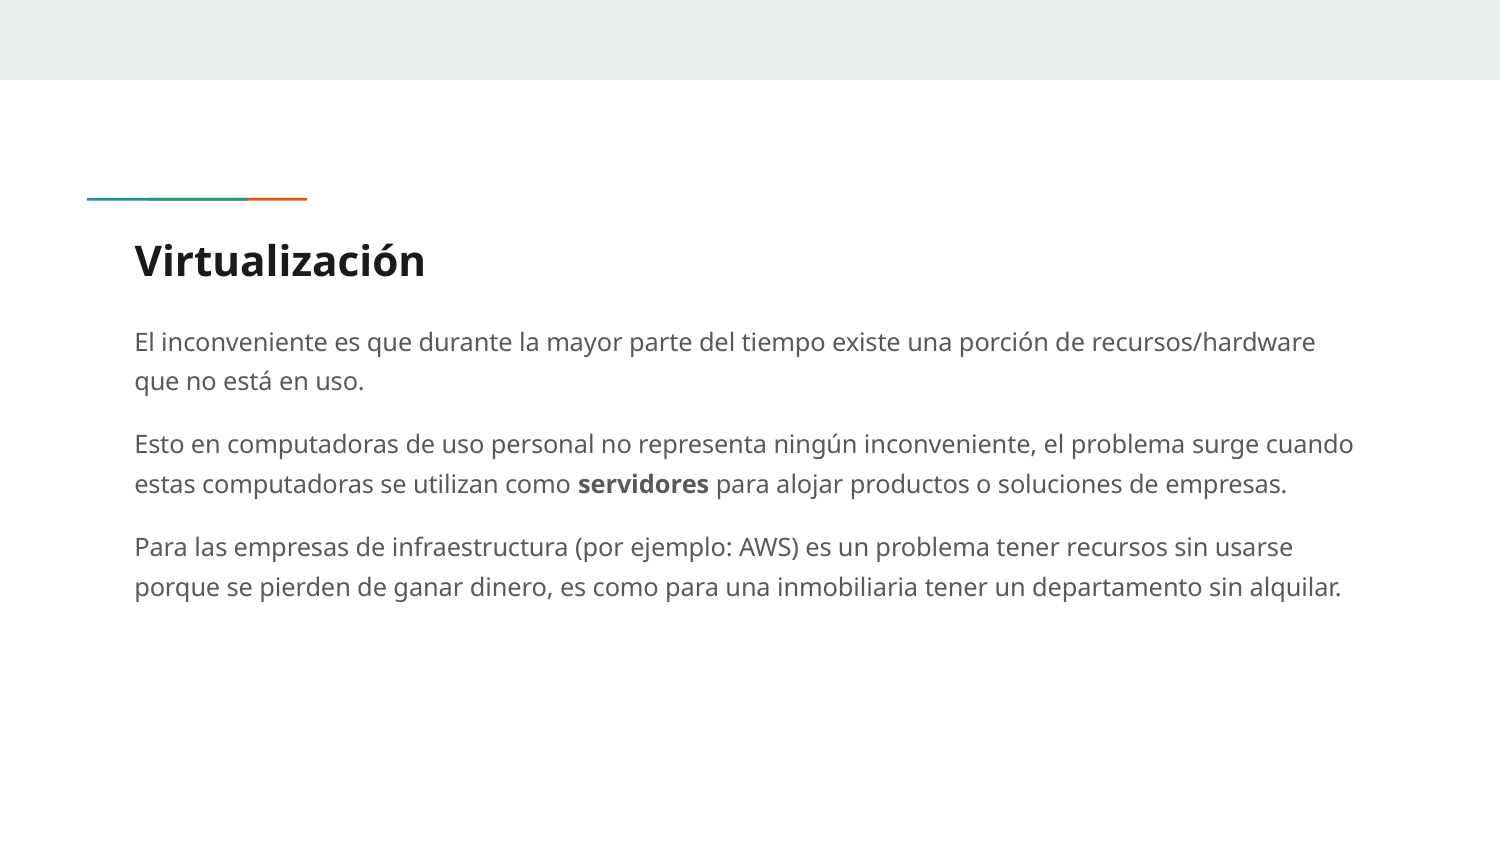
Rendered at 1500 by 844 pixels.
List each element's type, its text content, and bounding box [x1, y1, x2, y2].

title Virtualización [119, 216, 1381, 304]
list El inconveniente es que durante la mayor parte del tiempo existe una porción de recursos/hardware que no está en uso. Esto en computadoras de uso personal no representa ningún inconveniente, el problema surge cuando estas computadoras se utilizan como servidores para alojar productos o soluciones de empresas. Para las empresas de infraestructura (por ejemplo: AWS) es un problema tener recursos sin usarse porque se pierden de ganar dinero, es como para una inmobiliaria tener un departamento sin alquilar. [119, 304, 1381, 699]
